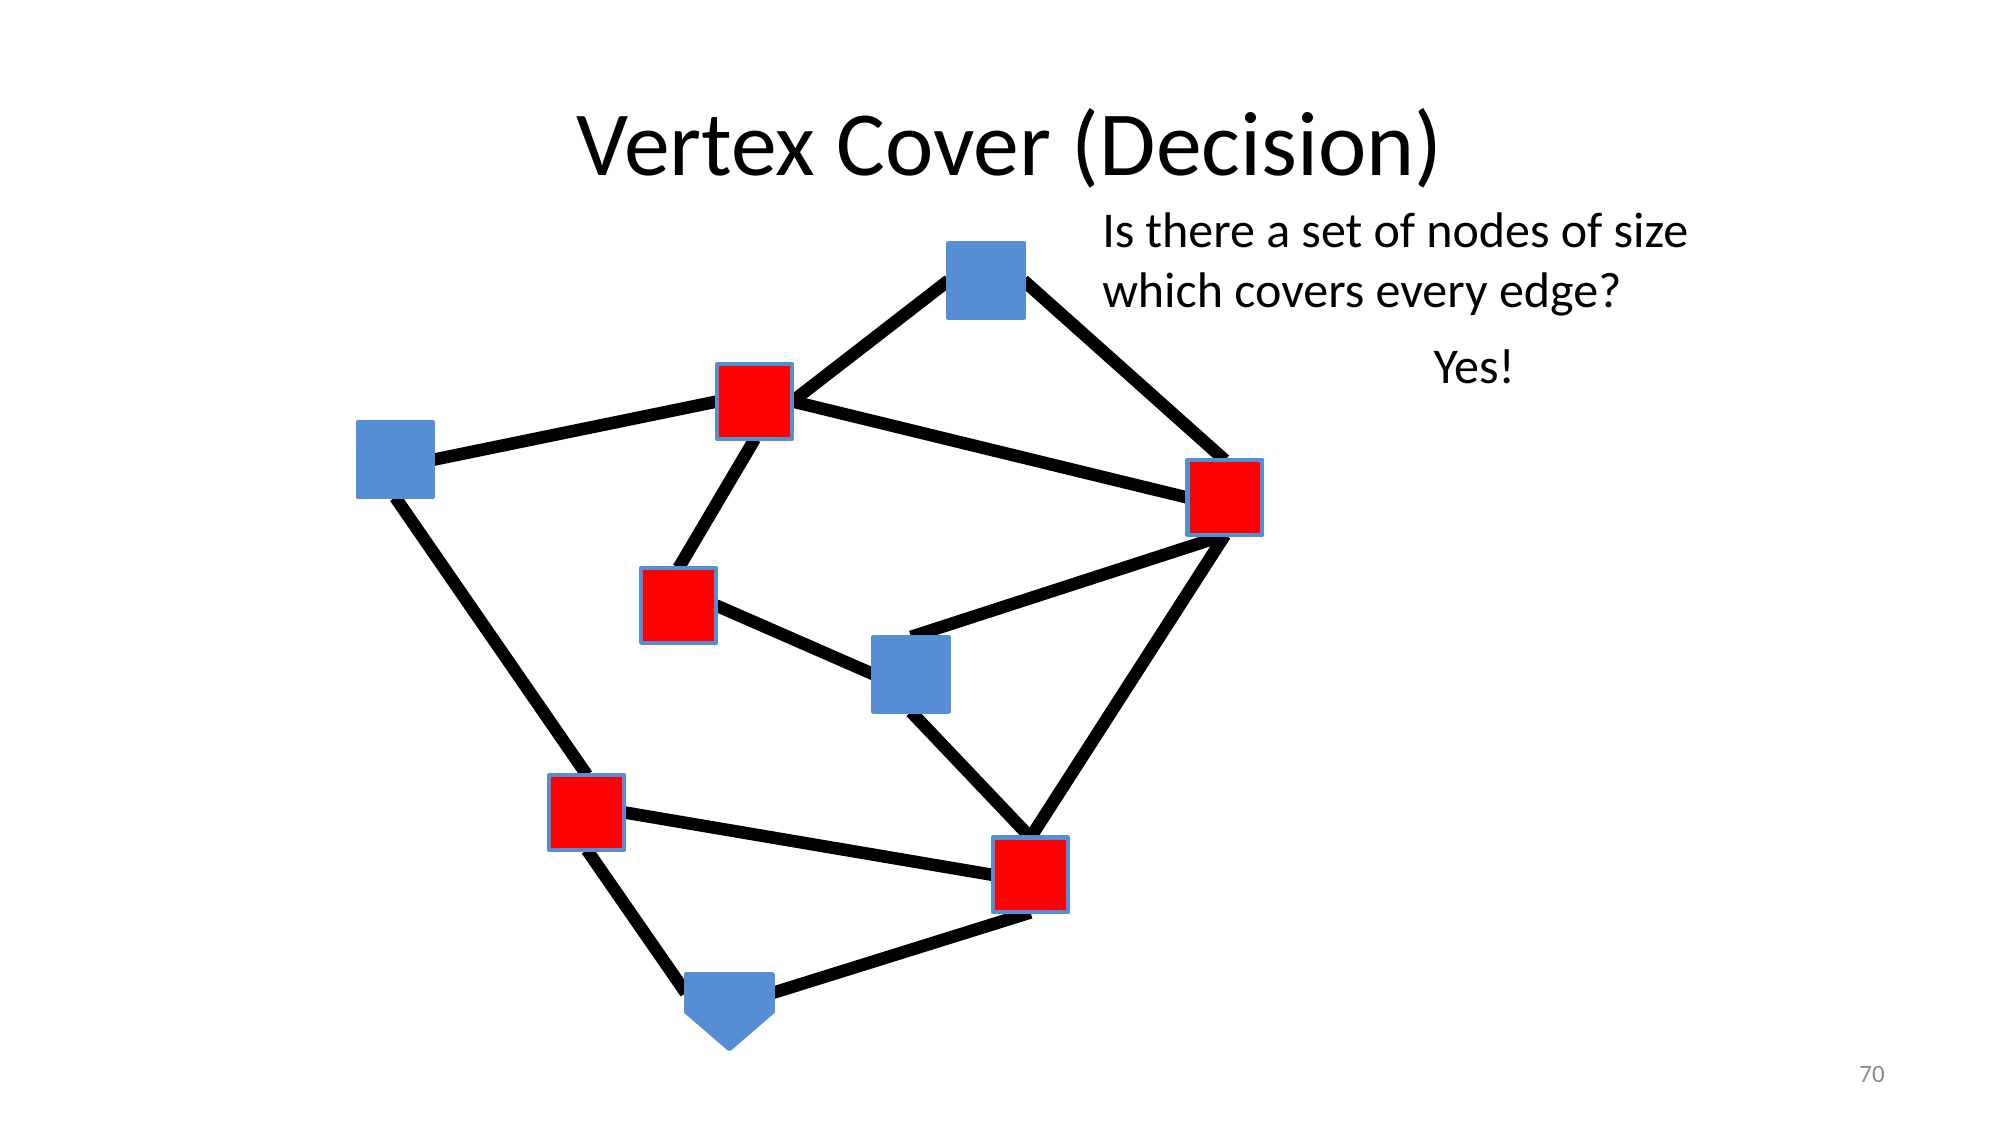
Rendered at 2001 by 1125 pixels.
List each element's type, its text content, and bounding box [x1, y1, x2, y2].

slide_number 70 [1433, 1042, 1900, 1103]
text_box Yes! [1418, 325, 1594, 401]
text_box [357, 242, 1263, 1050]
